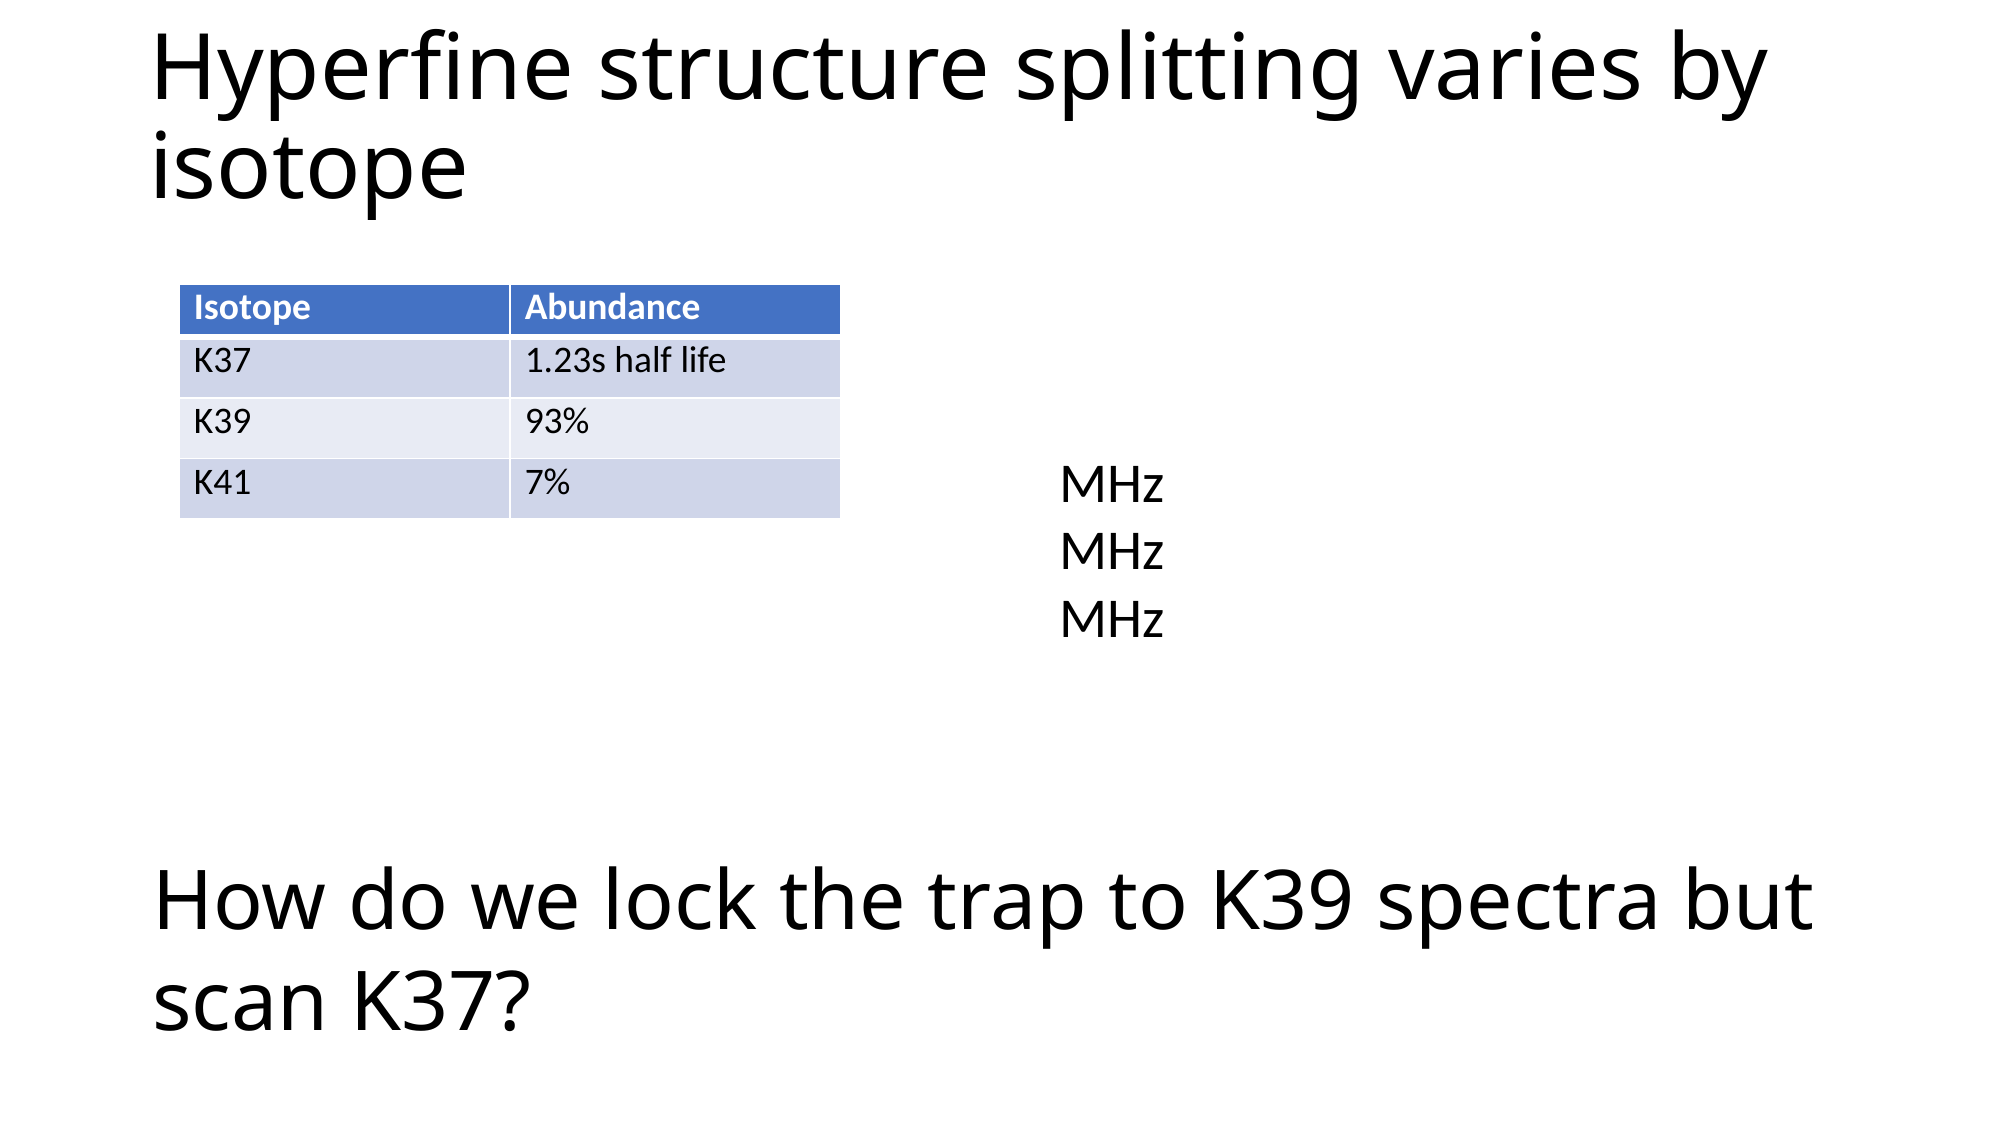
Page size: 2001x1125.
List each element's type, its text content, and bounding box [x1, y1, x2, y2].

table_cell K39 [180, 399, 509, 458]
table_cell K37 [180, 340, 509, 397]
table_cell 93% [511, 399, 840, 458]
text_box How do we lock the trap to K39 spectra but scan K37? [137, 840, 1863, 1059]
table_cell K41 [180, 459, 509, 518]
table_header Isotope [180, 285, 509, 334]
table_cell 7% [511, 459, 840, 518]
title Hyperfine structure splitting varies by isotope [134, 10, 1860, 229]
table_header Abundance [511, 285, 840, 334]
table_cell 1.23s half life [511, 340, 840, 397]
